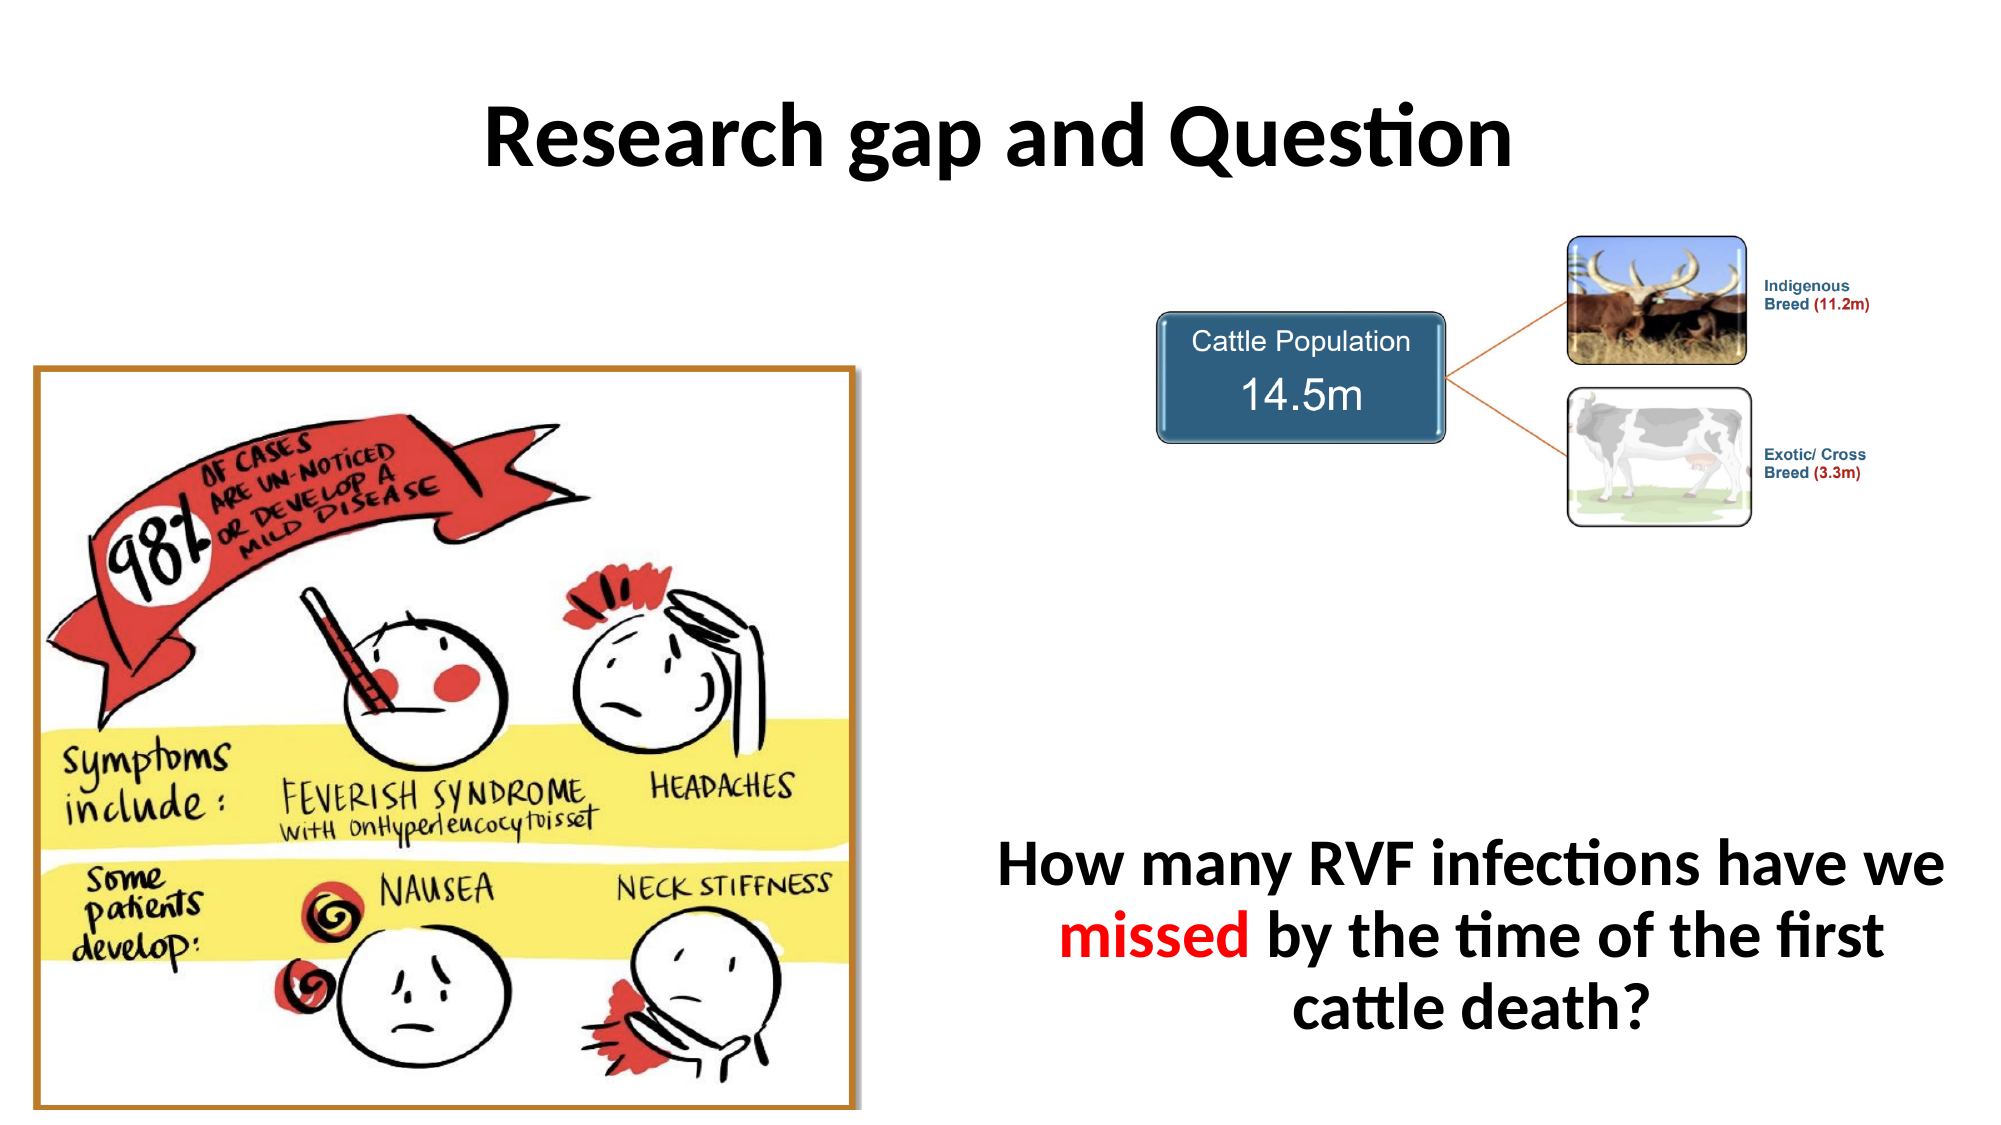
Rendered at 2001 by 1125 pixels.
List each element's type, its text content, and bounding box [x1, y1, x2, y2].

title Research gap and Question [137, 59, 1863, 214]
picture [19, 342, 862, 1111]
picture [1123, 213, 1887, 607]
list How many RVF infections have we missed by the time of the first cattle death? [945, 562, 1980, 1066]
